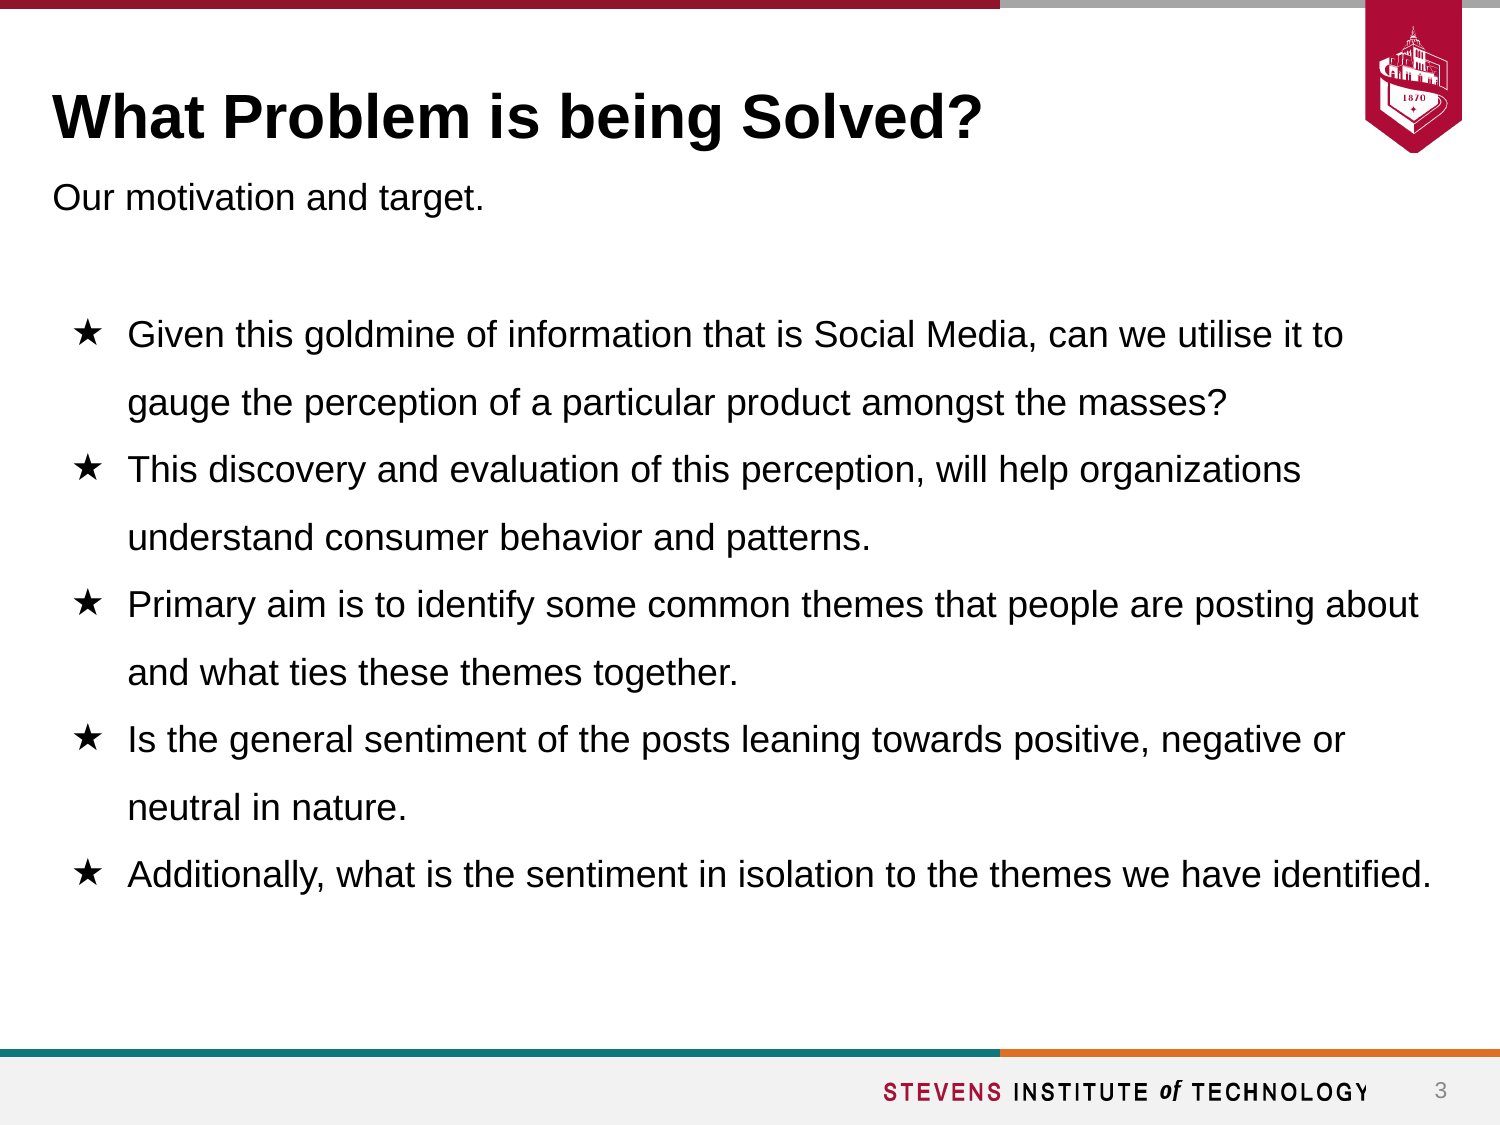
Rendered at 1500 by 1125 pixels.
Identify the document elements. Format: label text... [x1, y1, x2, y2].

title What Problem is being Solved? [37, 68, 1236, 157]
list Our motivation and target. [37, 165, 1463, 232]
slide_number ‹#› [1401, 1059, 1481, 1120]
list Given this goldmine of information that is Social Media, can we utilise it to gauge the perception of a particular product amongst the masses? This discovery and evaluation of this perception, will help organizations understand consumer behavior and patterns. Primary aim is to identify some common themes that people are posting about and what ties these themes together. Is the general sentiment of the posts leaning towards positive, negative or neutral in nature. Additionally, what is the sentiment in isolation to the themes we have identified. [37, 280, 1463, 1000]
picture [1365, 0, 1462, 153]
picture [884, 1080, 1366, 1101]
